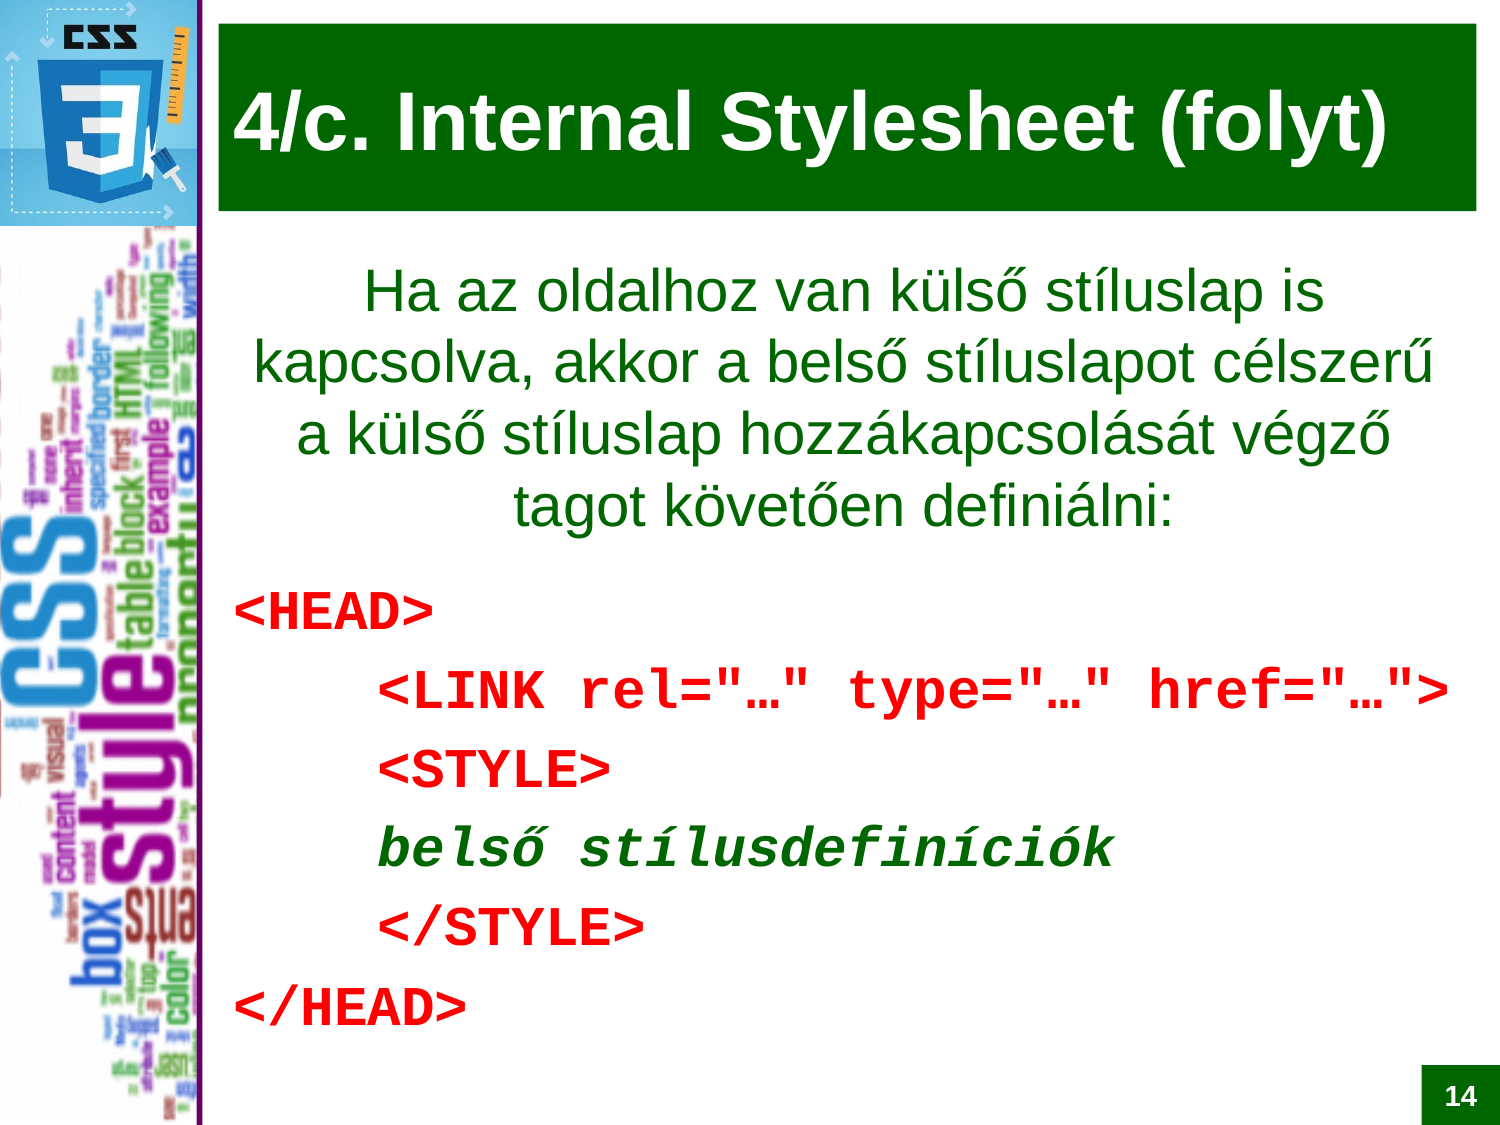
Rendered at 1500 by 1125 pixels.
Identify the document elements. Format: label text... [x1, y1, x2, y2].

picture [0, 0, 197, 1125]
list Ha az oldalhoz van külső stíluslap is kapcsolva, akkor a belső stíluslapot célszerű a külső stíluslap hozzákapcsolását végző tagot követően definiálni: <HEAD> <LINK rel="…" type="…" href="…"> <STYLE> belső stílusdefiníciók </STYLE> </HEAD> [218, 243, 1471, 1094]
title 4/c. Internal Stylesheet (folyt) [218, 23, 1477, 212]
slide_number 14 [1421, 1065, 1500, 1125]
